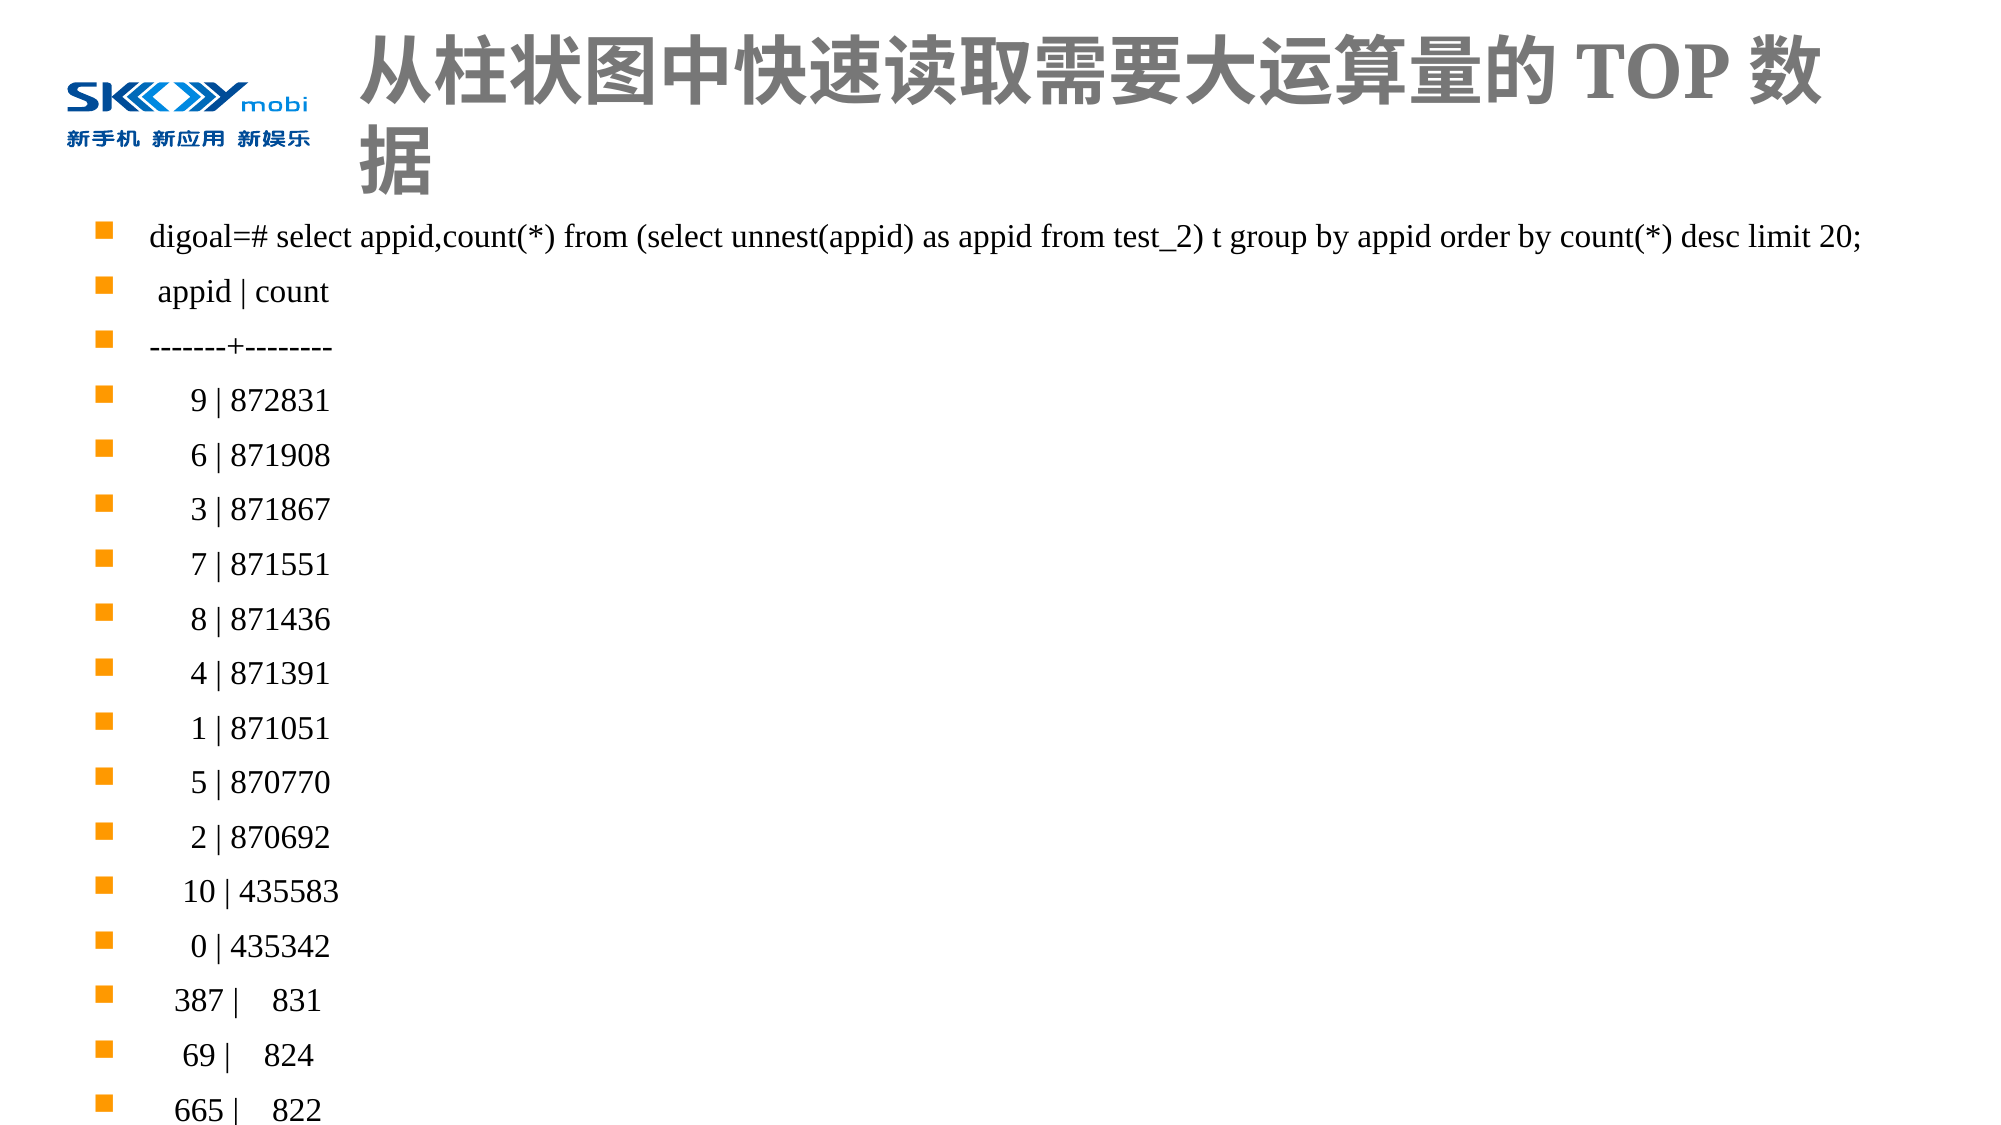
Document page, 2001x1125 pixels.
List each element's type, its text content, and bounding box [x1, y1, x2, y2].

title 从柱状图中快速读取需要大运算量的TOP数据 [343, 60, 1901, 167]
list digoal=# select appid,count(*) from (select unnest(appid) as appid from test_2) t group by appid order by count(*) desc limit 20; appid | count -------+-------- 9 | 872831 6 | 871908 3 | 871867 7 | 871551 8 | 871436 4 | 871391 1 | 871051 5 | 870770 2 | 870692 10 | 435583 0 | 435342 387 | 831 69 | 824 665 | 822 703 | 816 651 | 811 520 | 809 435 | 809 783 | 806 671 | 806 (20 rows) [77, 198, 1901, 1020]
